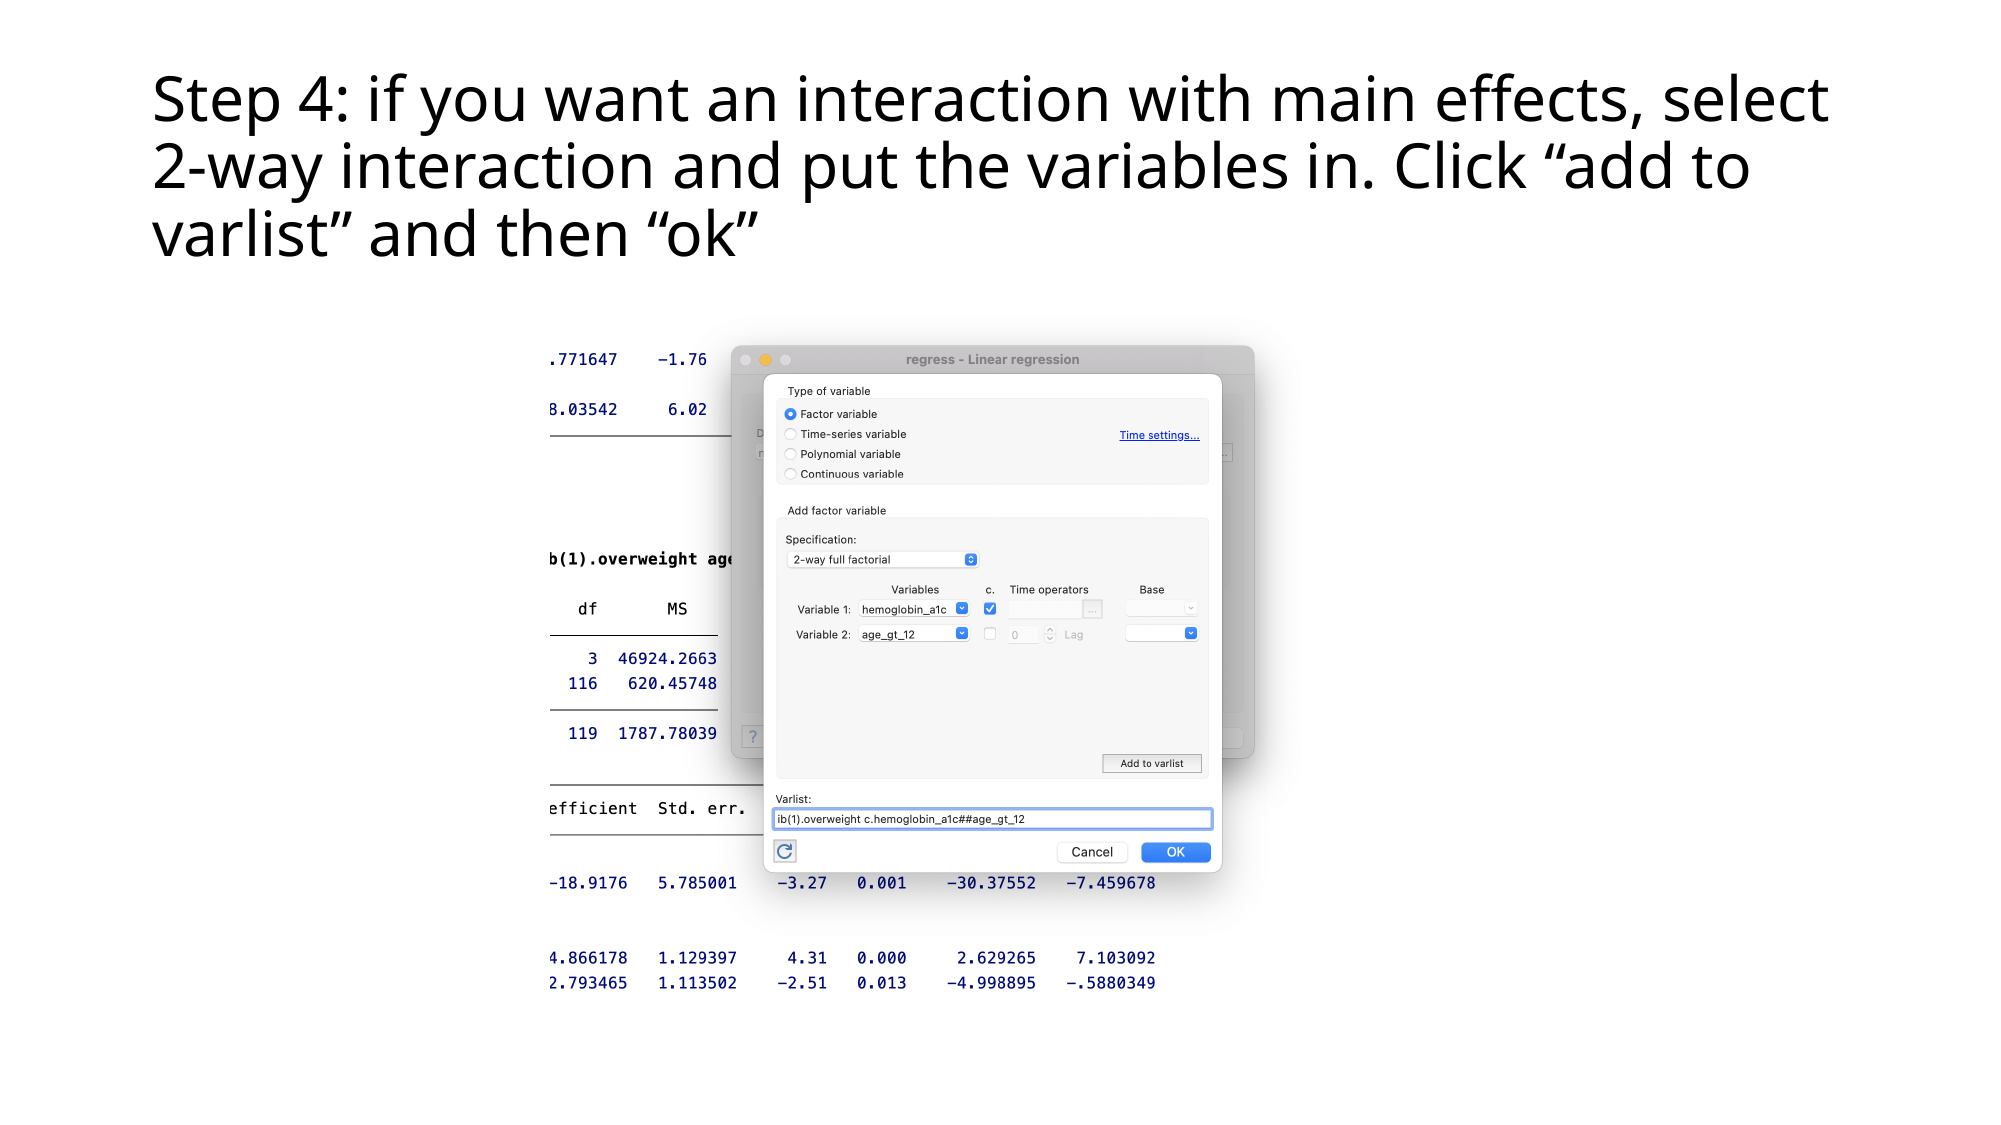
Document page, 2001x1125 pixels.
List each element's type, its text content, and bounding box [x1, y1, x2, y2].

title Step 4: if you want an interaction with main effects, select 2-way interaction and put the variables in. Click “add to varlist” and then “ok” [137, 59, 1863, 278]
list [550, 299, 1450, 1014]
